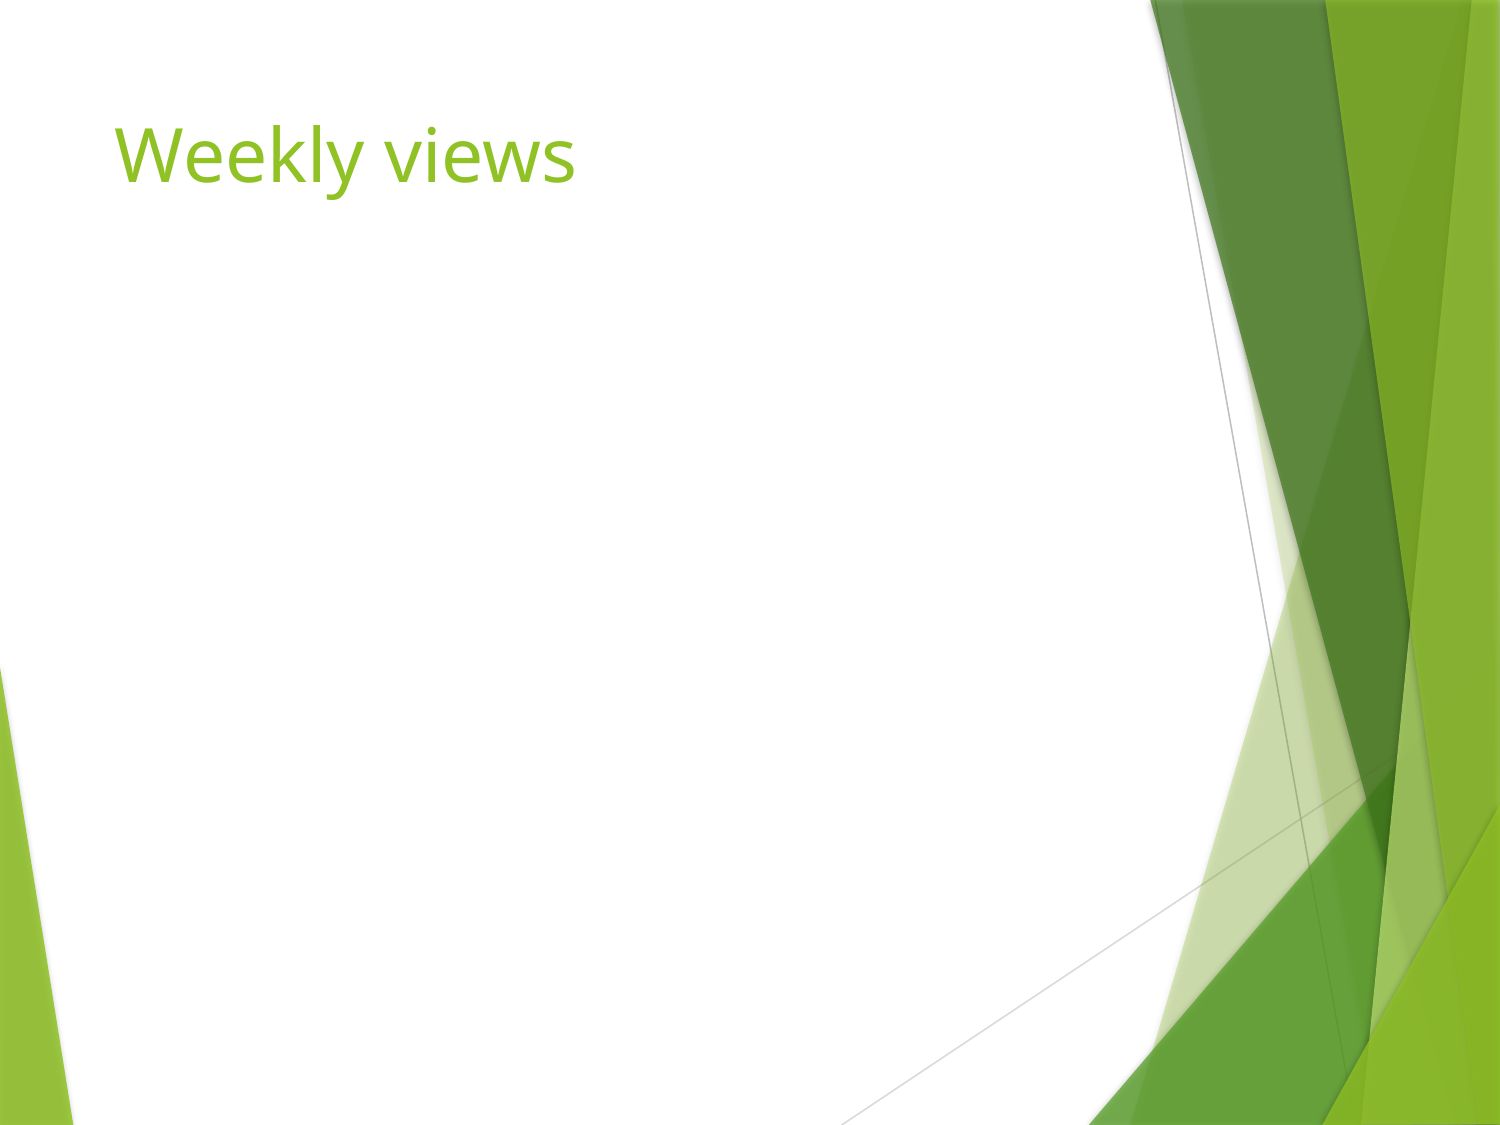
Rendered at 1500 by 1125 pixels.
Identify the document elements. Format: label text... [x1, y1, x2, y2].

title Weekly views [99, 99, 1142, 317]
